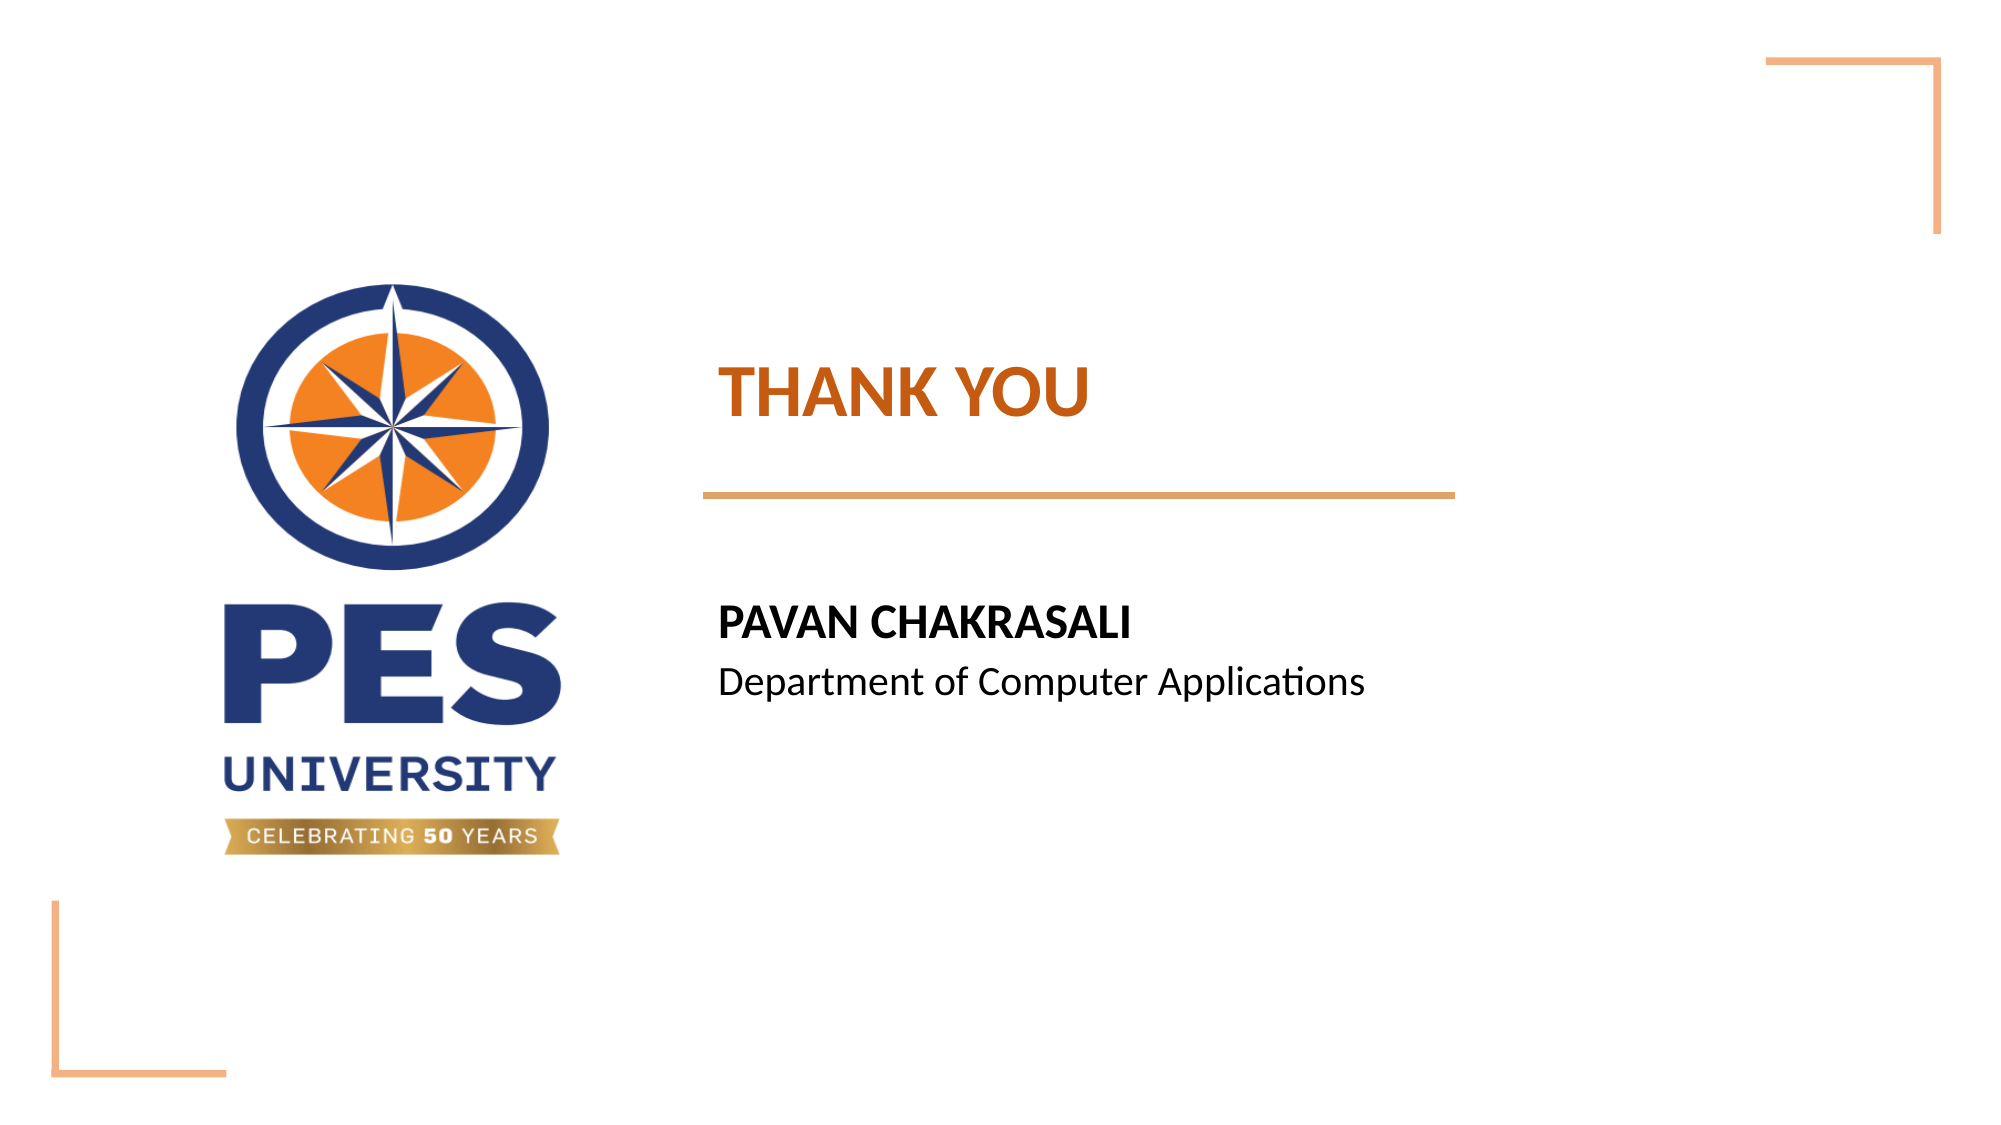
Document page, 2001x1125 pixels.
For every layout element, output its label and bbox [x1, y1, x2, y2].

text_box [51, 57, 1941, 1078]
picture [201, 279, 580, 862]
